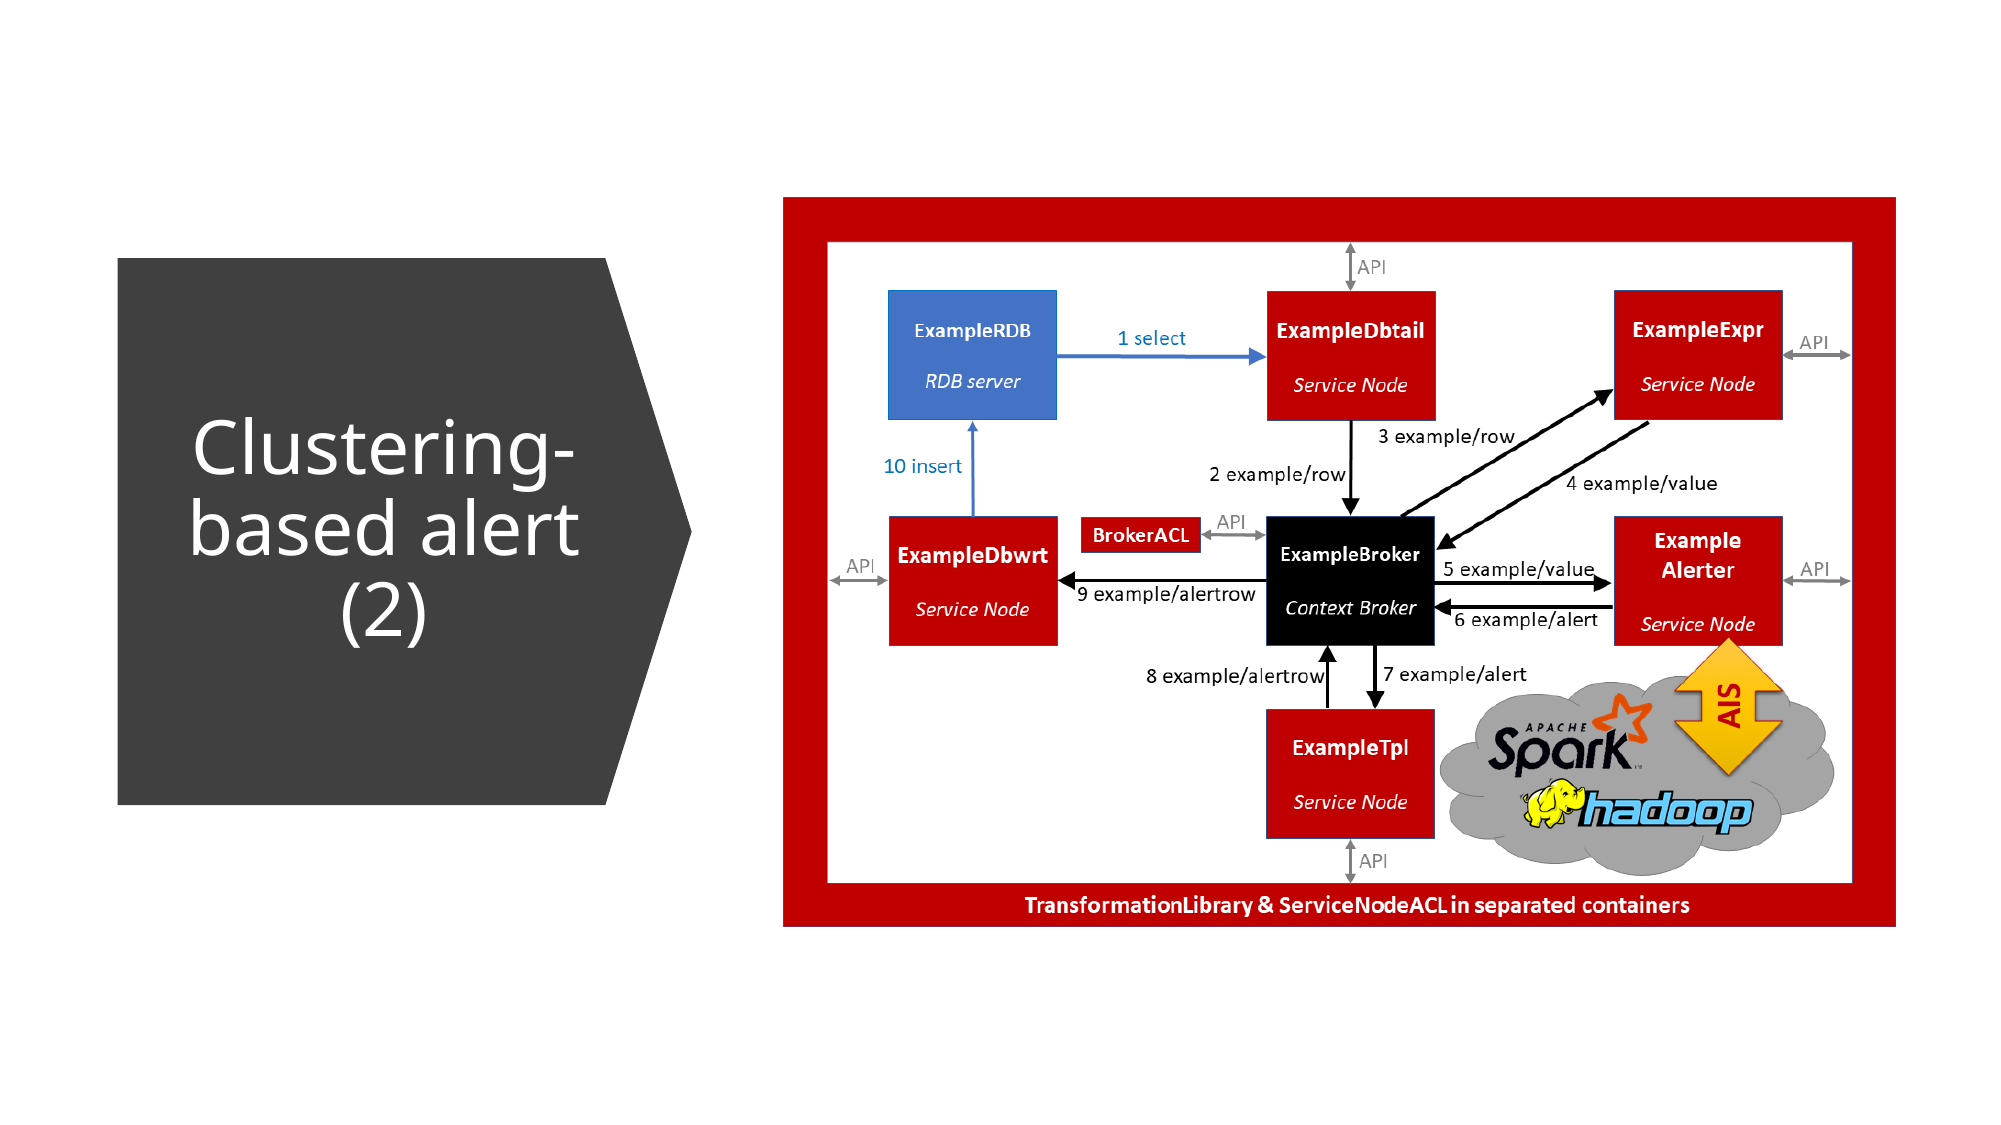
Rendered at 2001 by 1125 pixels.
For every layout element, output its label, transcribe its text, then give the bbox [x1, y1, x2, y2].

title Clustering-based alert (2) [168, 322, 601, 741]
picture [783, 197, 1896, 927]
text_box [116, 257, 693, 807]
